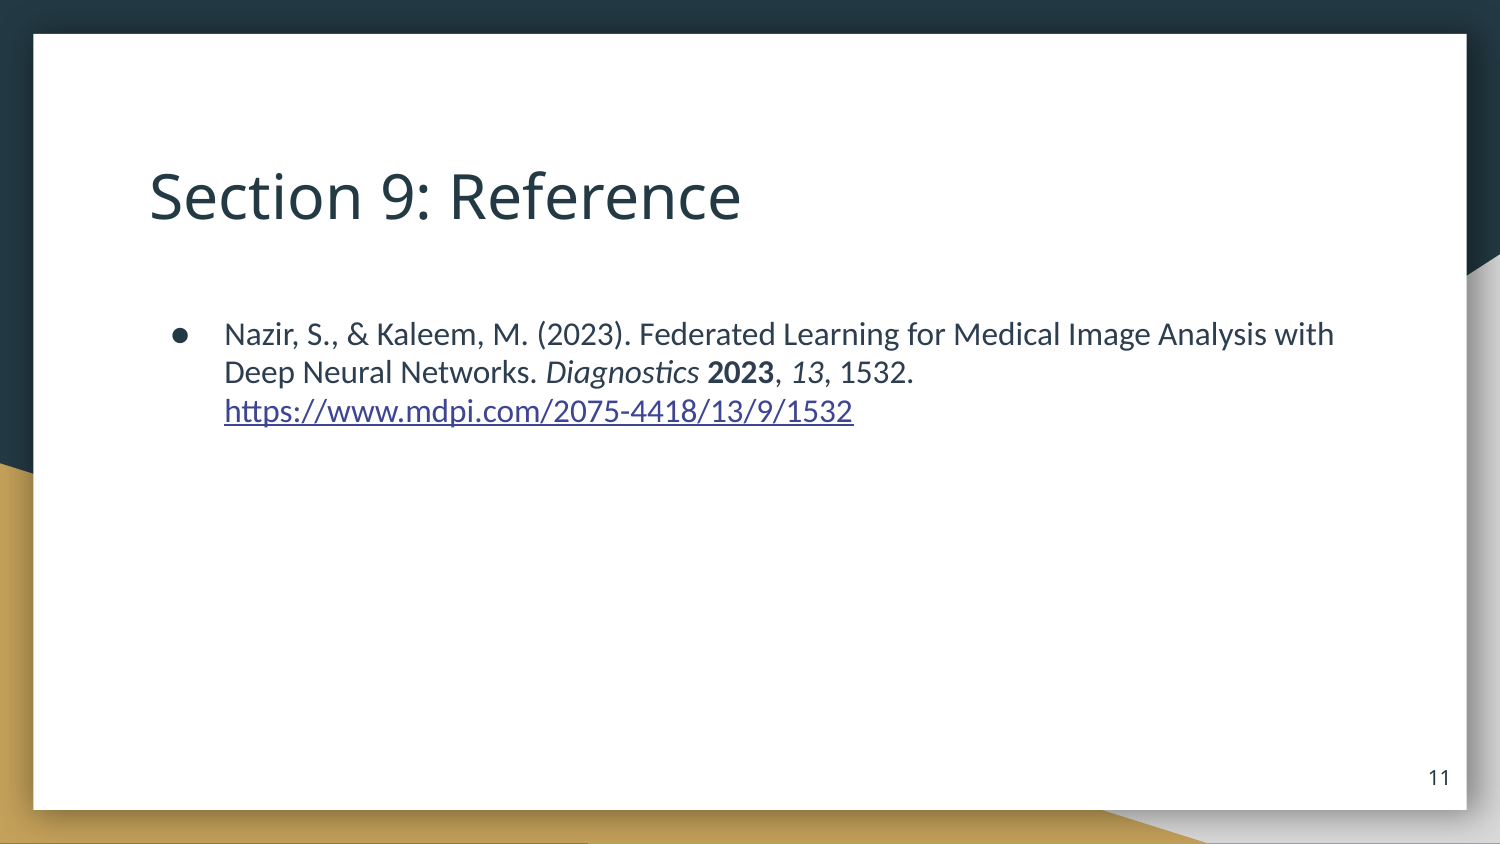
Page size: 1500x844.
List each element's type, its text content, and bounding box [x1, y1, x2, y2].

slide_number ‹#› [1376, 745, 1467, 810]
list Nazir, S., & Kaleem, M. (2023). Federated Learning for Medical Image Analysis with Deep Neural Networks. Diagnostics 2023, 13, 1532. https://www.mdpi.com/2075-4418/13/9/1532 [134, 300, 1366, 721]
title Section 9: Reference [134, 137, 1366, 254]
